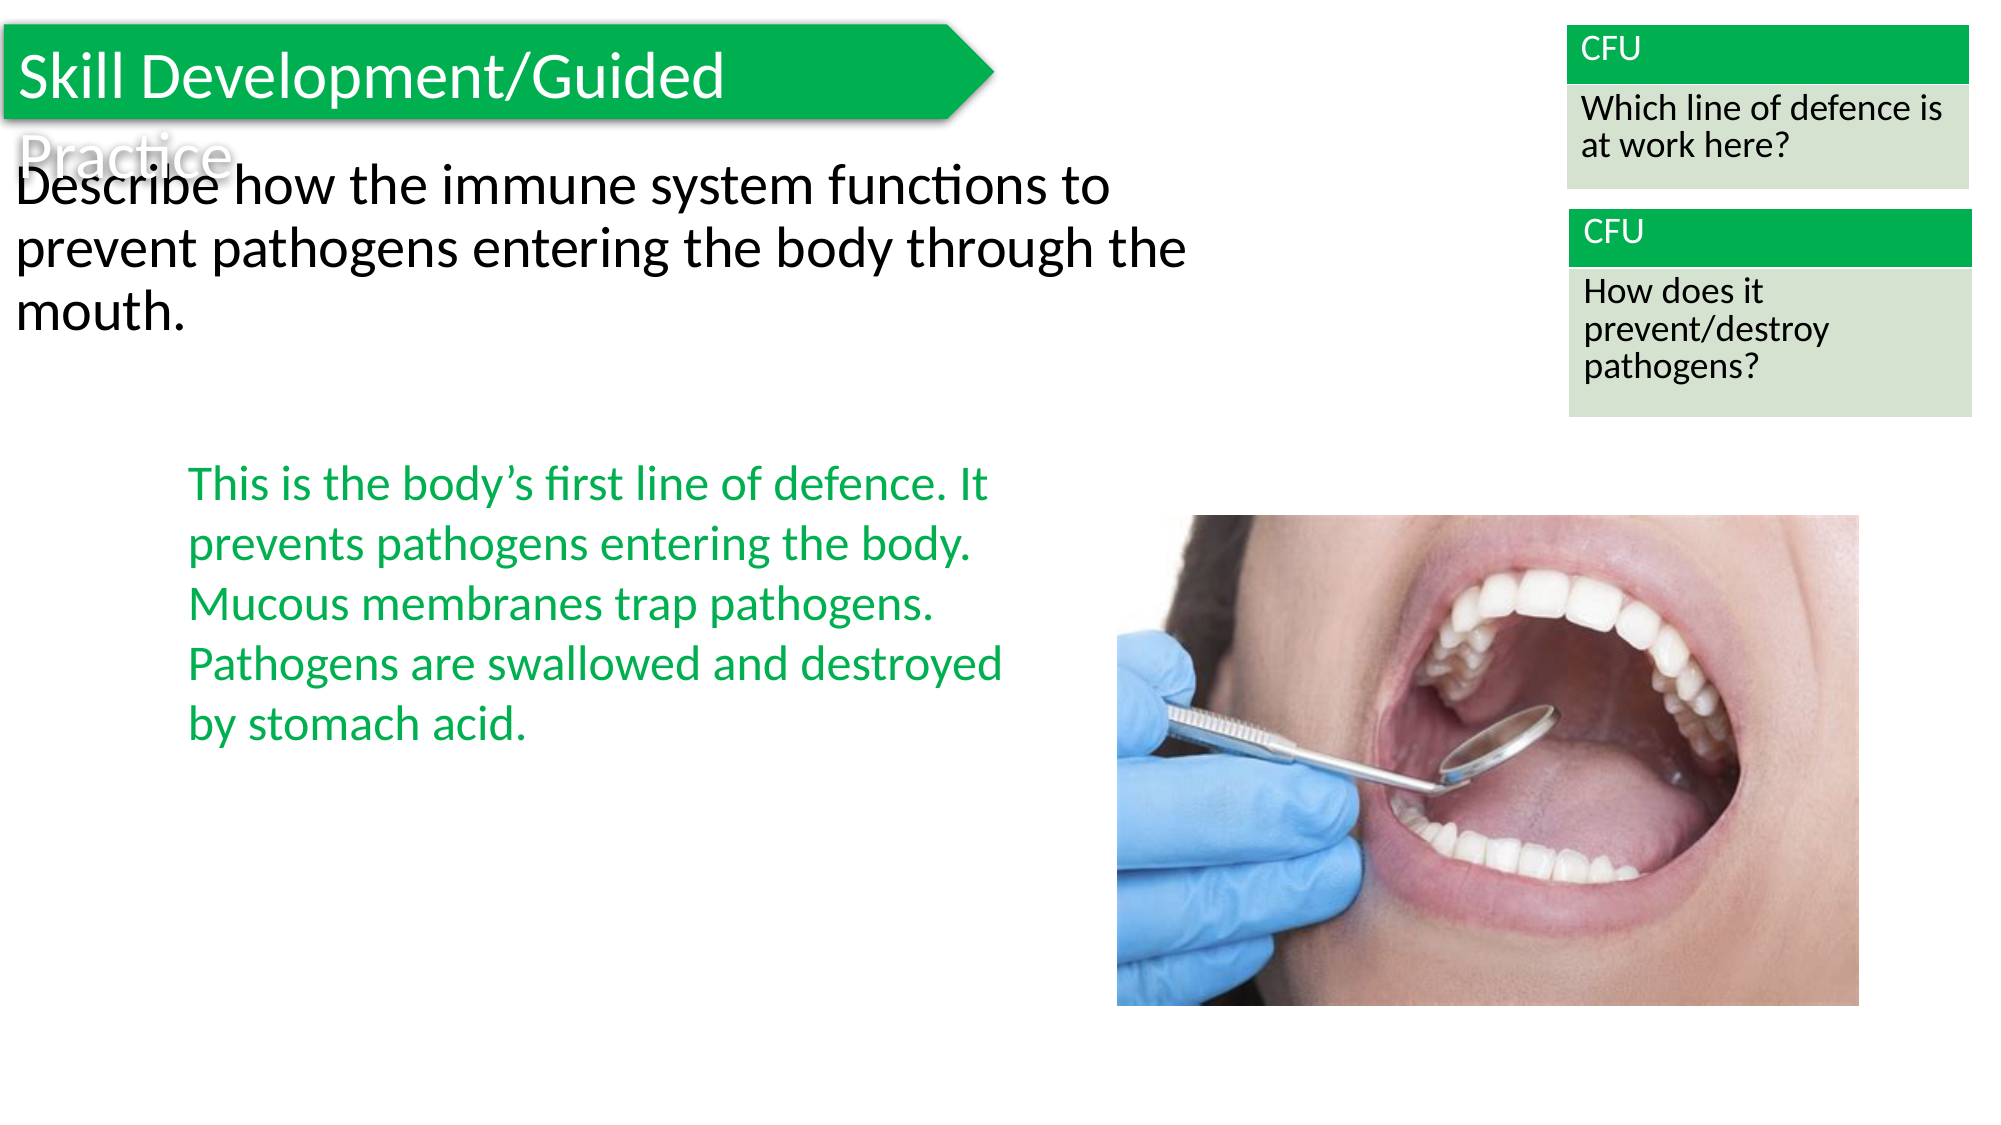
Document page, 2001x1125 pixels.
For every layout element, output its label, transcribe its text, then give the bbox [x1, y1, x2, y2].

table_header CFU [1567, 25, 1969, 84]
text_box Skill Development/Guided Practice [3, 24, 995, 119]
text_box This is the body’s first line of defence. It prevents pathogens entering the body. Mucous membranes trap pathogens. Pathogens are swallowed and destroyed by stomach acid. [173, 442, 1066, 758]
picture [1117, 515, 1859, 1006]
table_cell Which line of defence is at work here? [1567, 85, 1969, 189]
table_header CFU [1569, 209, 1972, 267]
table_cell How does it prevent/destroy pathogens? [1569, 269, 1972, 417]
list Describe how the immune system functions to prevent pathogens entering the body through the mouth. [0, 146, 1278, 394]
